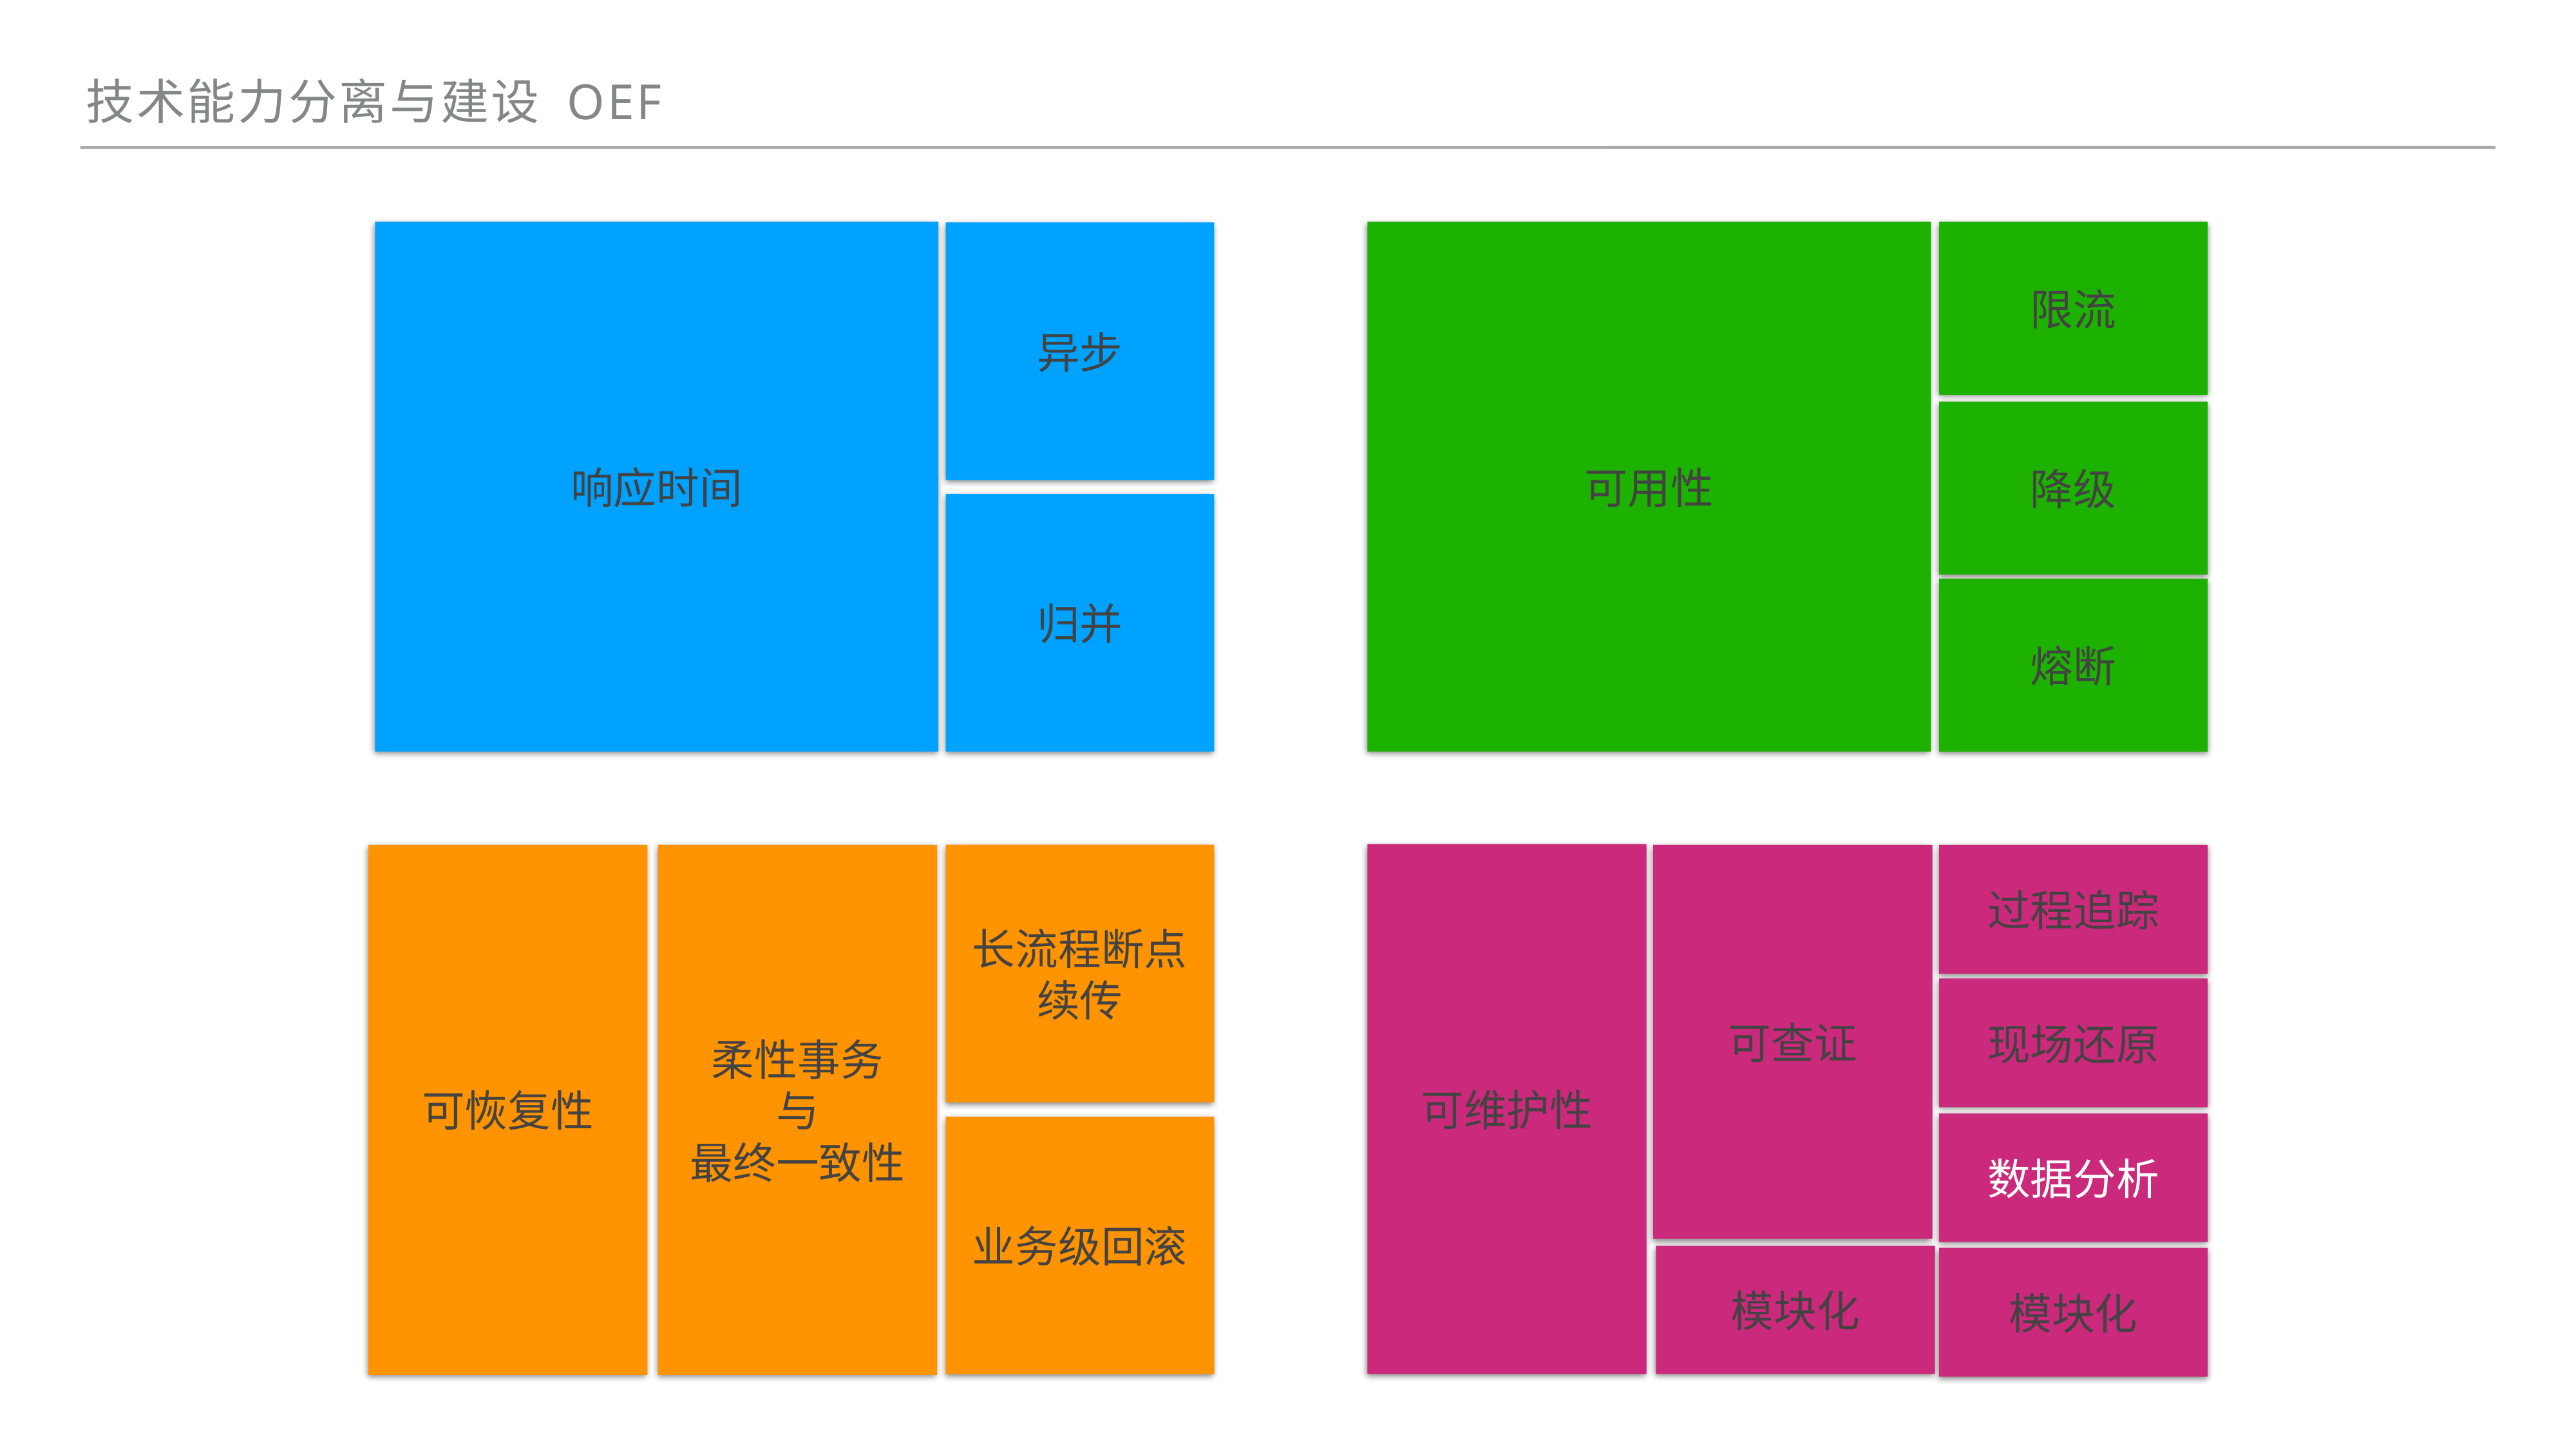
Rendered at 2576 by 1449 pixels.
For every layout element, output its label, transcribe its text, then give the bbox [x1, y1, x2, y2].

text_box 可查证 [1653, 844, 1933, 1239]
text_box 现场还原 [1939, 978, 2208, 1108]
text_box 数据分析 [1939, 1113, 2208, 1242]
text_box 熔断 [1939, 578, 2208, 752]
text_box 降级 [1939, 401, 2208, 575]
list 技术能力分离与建设 OEF [80, 55, 2295, 135]
text_box 业务级回滚 [945, 1117, 1215, 1374]
text_box 可维护性 [1367, 844, 1647, 1374]
text_box 过程追踪 [1939, 844, 2208, 974]
text_box 柔性事务 与 最终一致性 [658, 844, 938, 1375]
text_box 可用性 [1367, 222, 1931, 752]
text_box 可恢复性 [368, 844, 648, 1375]
text_box 限流 [1939, 222, 2208, 395]
text_box 归并 [945, 494, 1215, 752]
text_box 响应时间 [375, 222, 939, 752]
text_box 模块化 [1939, 1247, 2208, 1377]
text_box 模块化 [1656, 1245, 1935, 1374]
text_box 长流程断点续传 [945, 844, 1215, 1103]
text_box 异步 [945, 222, 1215, 480]
